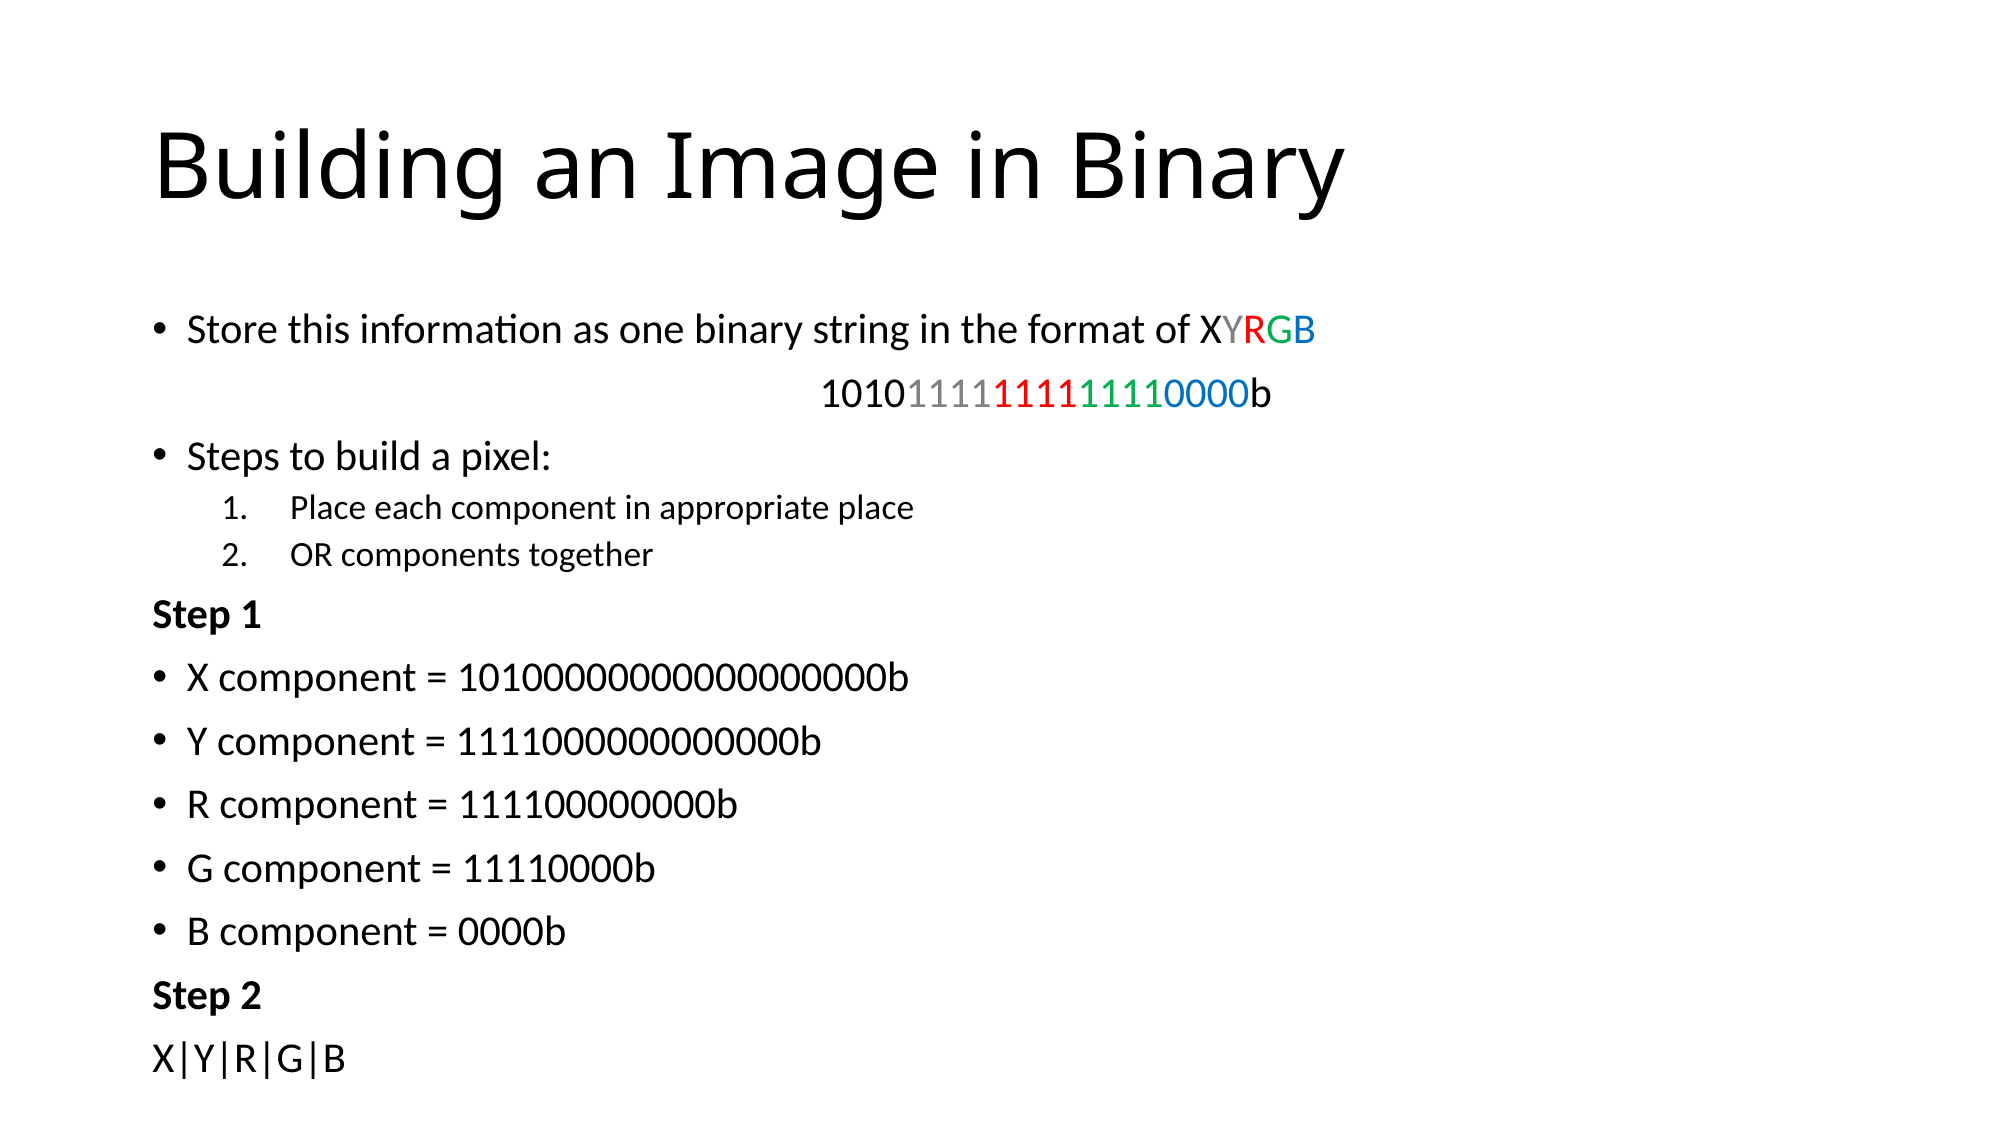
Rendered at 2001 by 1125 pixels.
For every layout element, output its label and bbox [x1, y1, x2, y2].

title [137, 59, 1863, 278]
list [137, 299, 1955, 1092]
